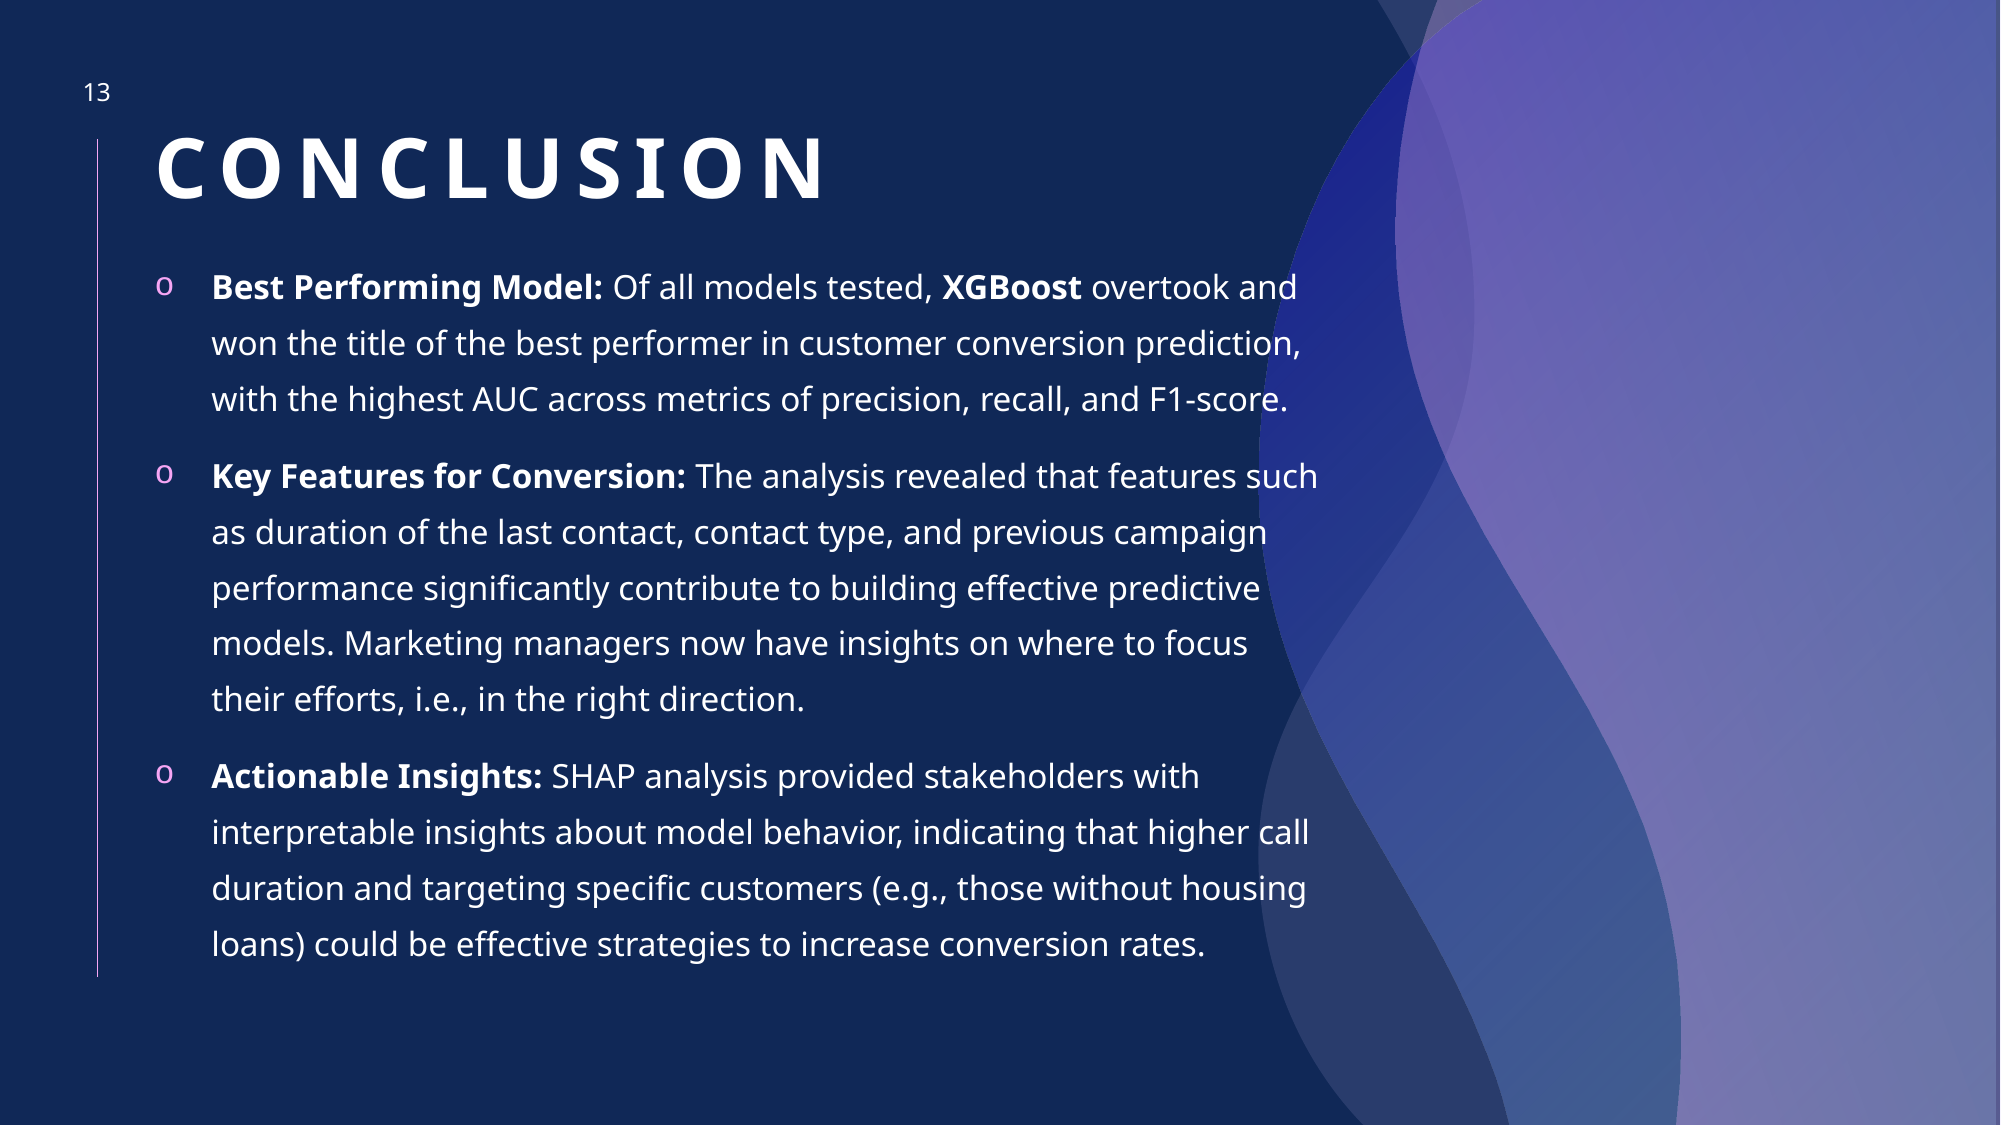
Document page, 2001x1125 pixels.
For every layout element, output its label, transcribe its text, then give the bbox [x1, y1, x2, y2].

list Best Performing Model: Of all models tested, XGBoost overtook and won the title of the best performer in customer conversion prediction, with the highest AUC across metrics of precision, recall, and F1-score. Key Features for Conversion: The analysis revealed that features such as duration of the last contact, contact type, and previous campaign performance significantly contribute to building effective predictive models. Marketing managers now have insights on where to focus their efforts, i.e., in the right direction. Actionable Insights: SHAP analysis provided stakeholders with interpretable insights about model behavior, indicating that higher call duration and targeting specific customers (e.g., those without housing loans) could be effective strategies to increase conversion rates. [139, 243, 1339, 989]
title Conclusion [139, 48, 1370, 225]
slide_number 13 [53, 67, 139, 119]
